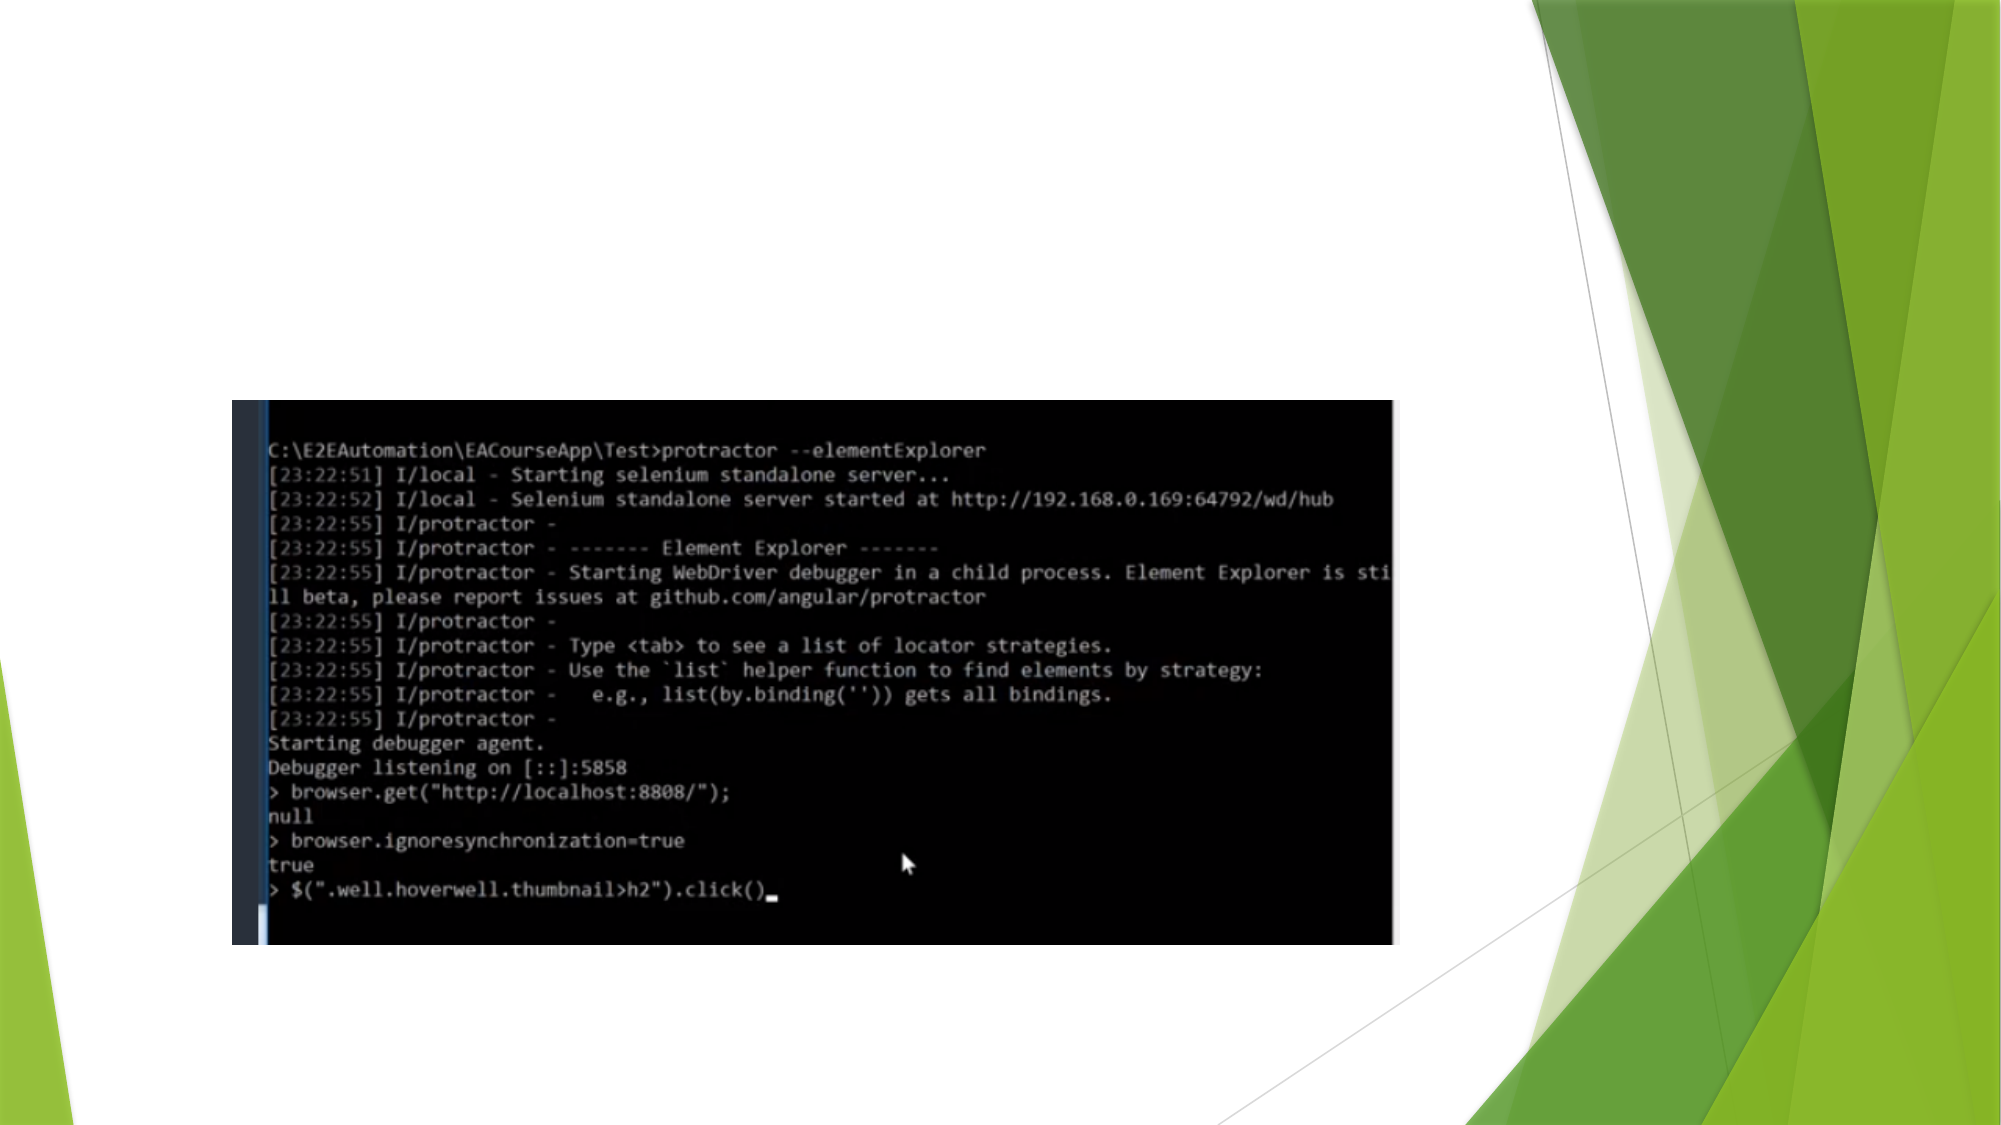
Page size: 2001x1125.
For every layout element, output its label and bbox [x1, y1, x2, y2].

list [232, 400, 1401, 946]
